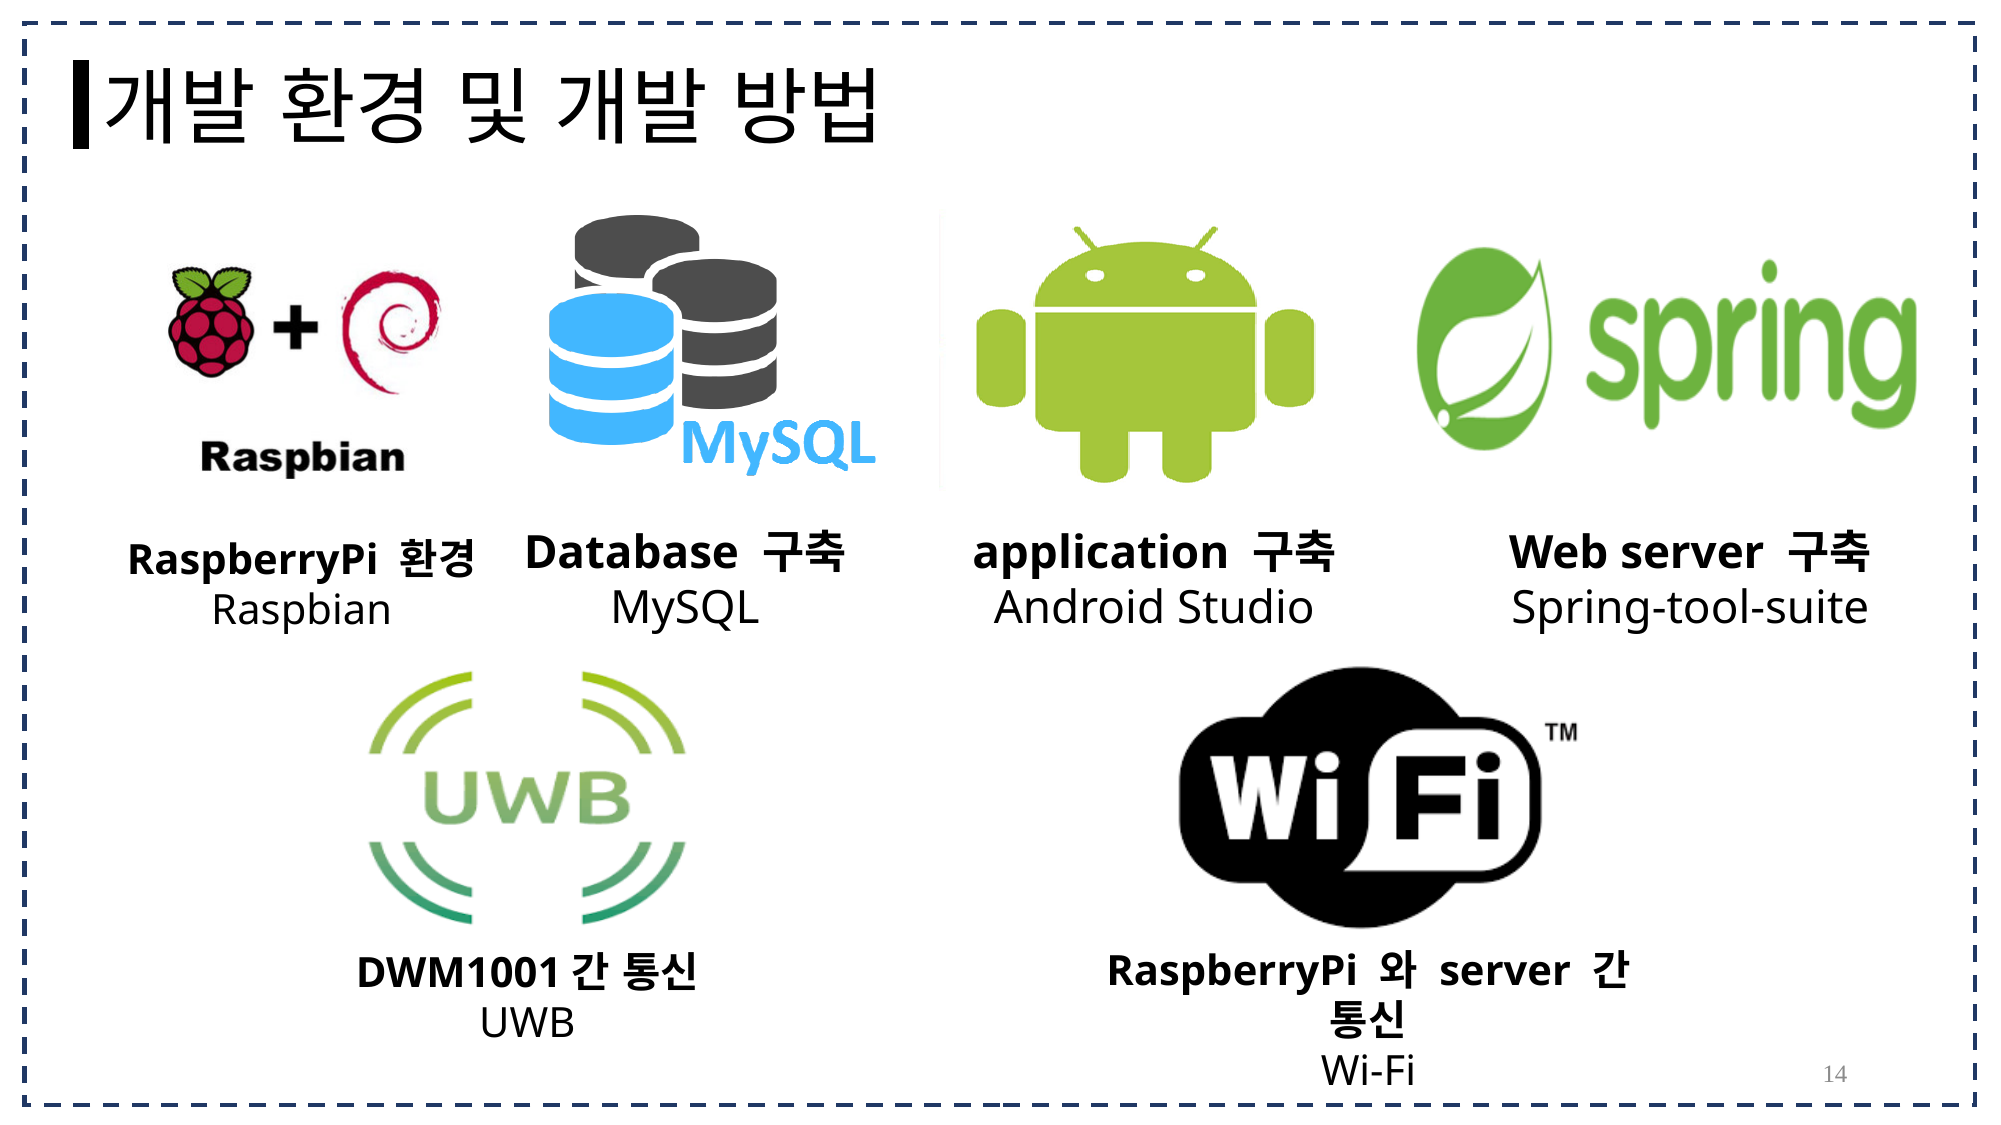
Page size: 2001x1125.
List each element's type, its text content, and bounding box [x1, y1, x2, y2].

picture [1385, 209, 1946, 491]
picture [1140, 657, 1597, 939]
text_box DWM1001간 통신 UWB [270, 938, 785, 1053]
picture [532, 203, 885, 484]
text_box [23, 22, 1976, 1106]
picture [351, 657, 704, 939]
text_box RaspberryPi 와 server 간 통신 Wi-Fi [1056, 936, 1681, 1102]
text_box application 구축 Android Studio [937, 515, 1406, 641]
text_box Web server 구축 Spring-tool-suite [1439, 515, 1942, 641]
text_box RaspberryPi 환경 Raspbian [44, 525, 560, 641]
picture [151, 191, 452, 492]
picture [939, 209, 1342, 491]
text_box Database 구축 MySQL [433, 515, 937, 641]
